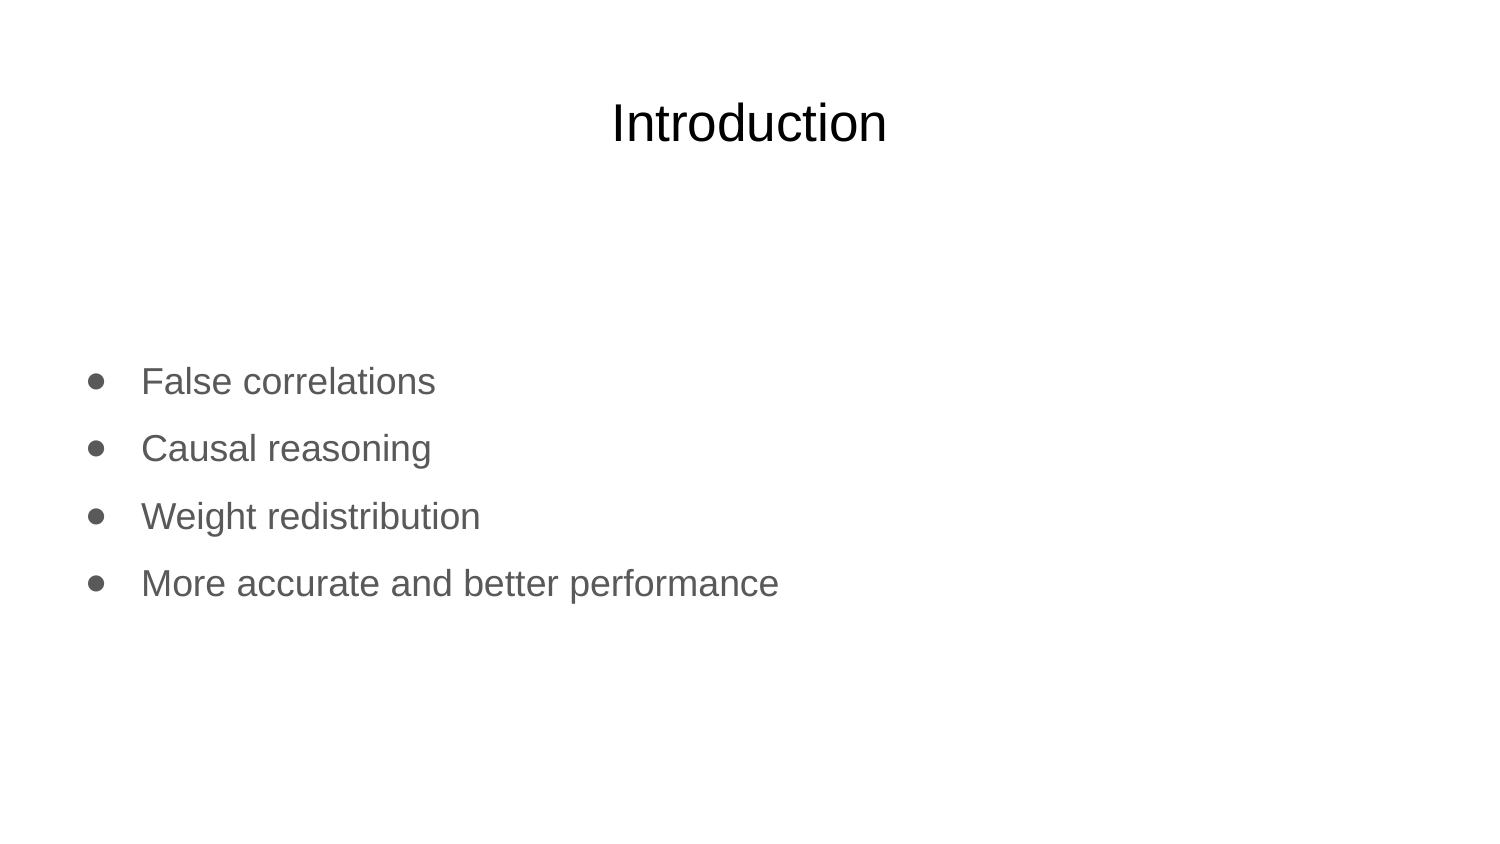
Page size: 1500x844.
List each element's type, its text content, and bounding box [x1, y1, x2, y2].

list False correlations Causal reasoning Weight redistribution More accurate and better performance [51, 189, 1449, 750]
title Introduction [51, 72, 1449, 167]
